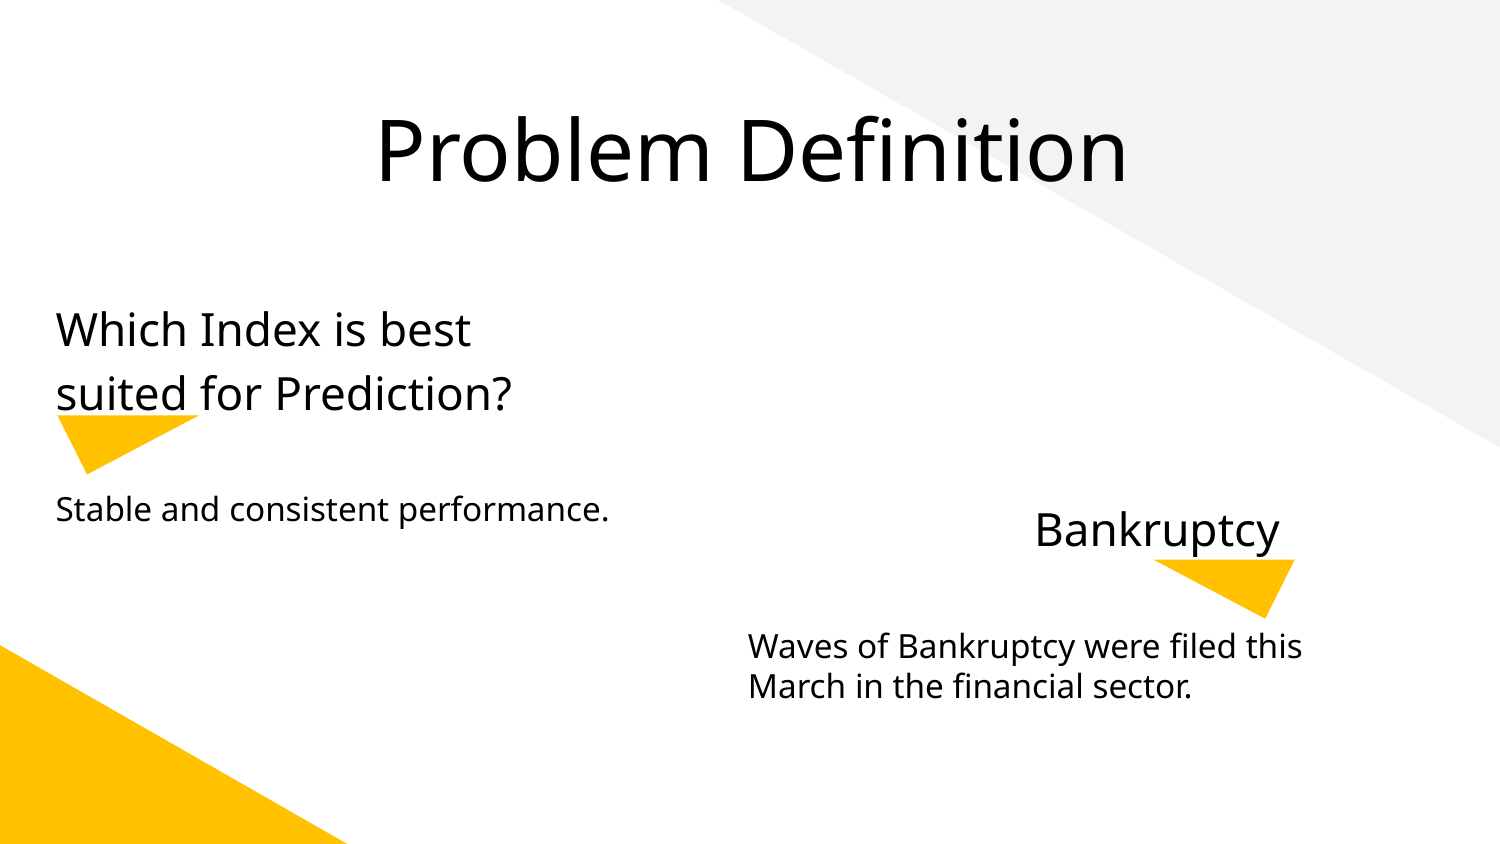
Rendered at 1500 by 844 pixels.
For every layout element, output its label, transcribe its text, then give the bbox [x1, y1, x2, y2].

subtitle Stable and consistent performance. [40, 472, 640, 636]
subtitle Which Index is best suited for Prediction? [40, 277, 552, 360]
text_box [1154, 560, 1295, 610]
subtitle Waves of Bankruptcy were filed this March in the financial sector. [732, 610, 1332, 774]
subtitle Bankruptcy [795, 477, 1307, 560]
title Problem Definition [88, 80, 1418, 175]
text_box [57, 415, 199, 472]
